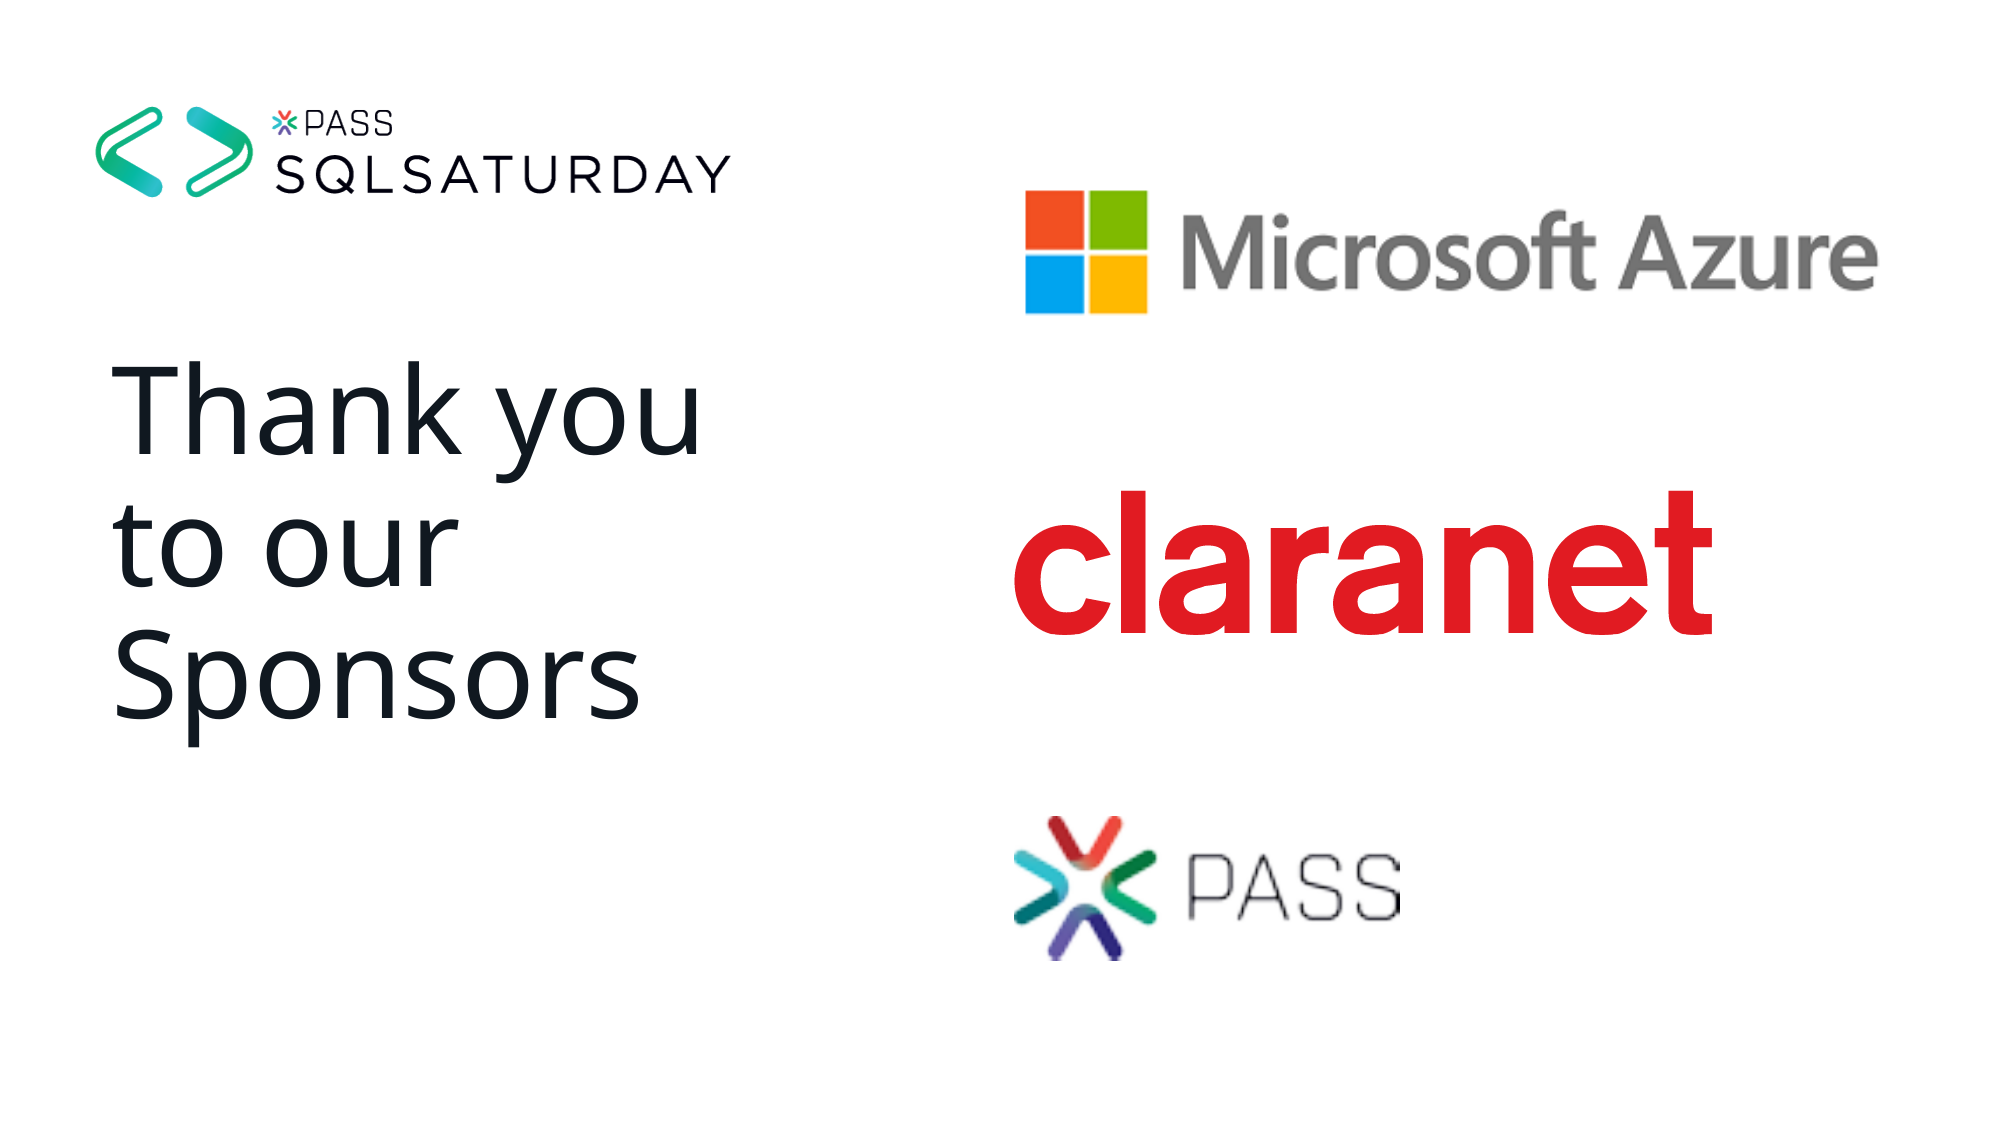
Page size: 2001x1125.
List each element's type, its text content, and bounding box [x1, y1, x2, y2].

picture [1014, 490, 1712, 635]
picture [1014, 181, 1904, 326]
list Thank you to our Sponsors [96, 341, 824, 997]
text_box [938, 98, 2000, 1065]
picture [1014, 816, 1400, 961]
picture [40, 93, 792, 228]
